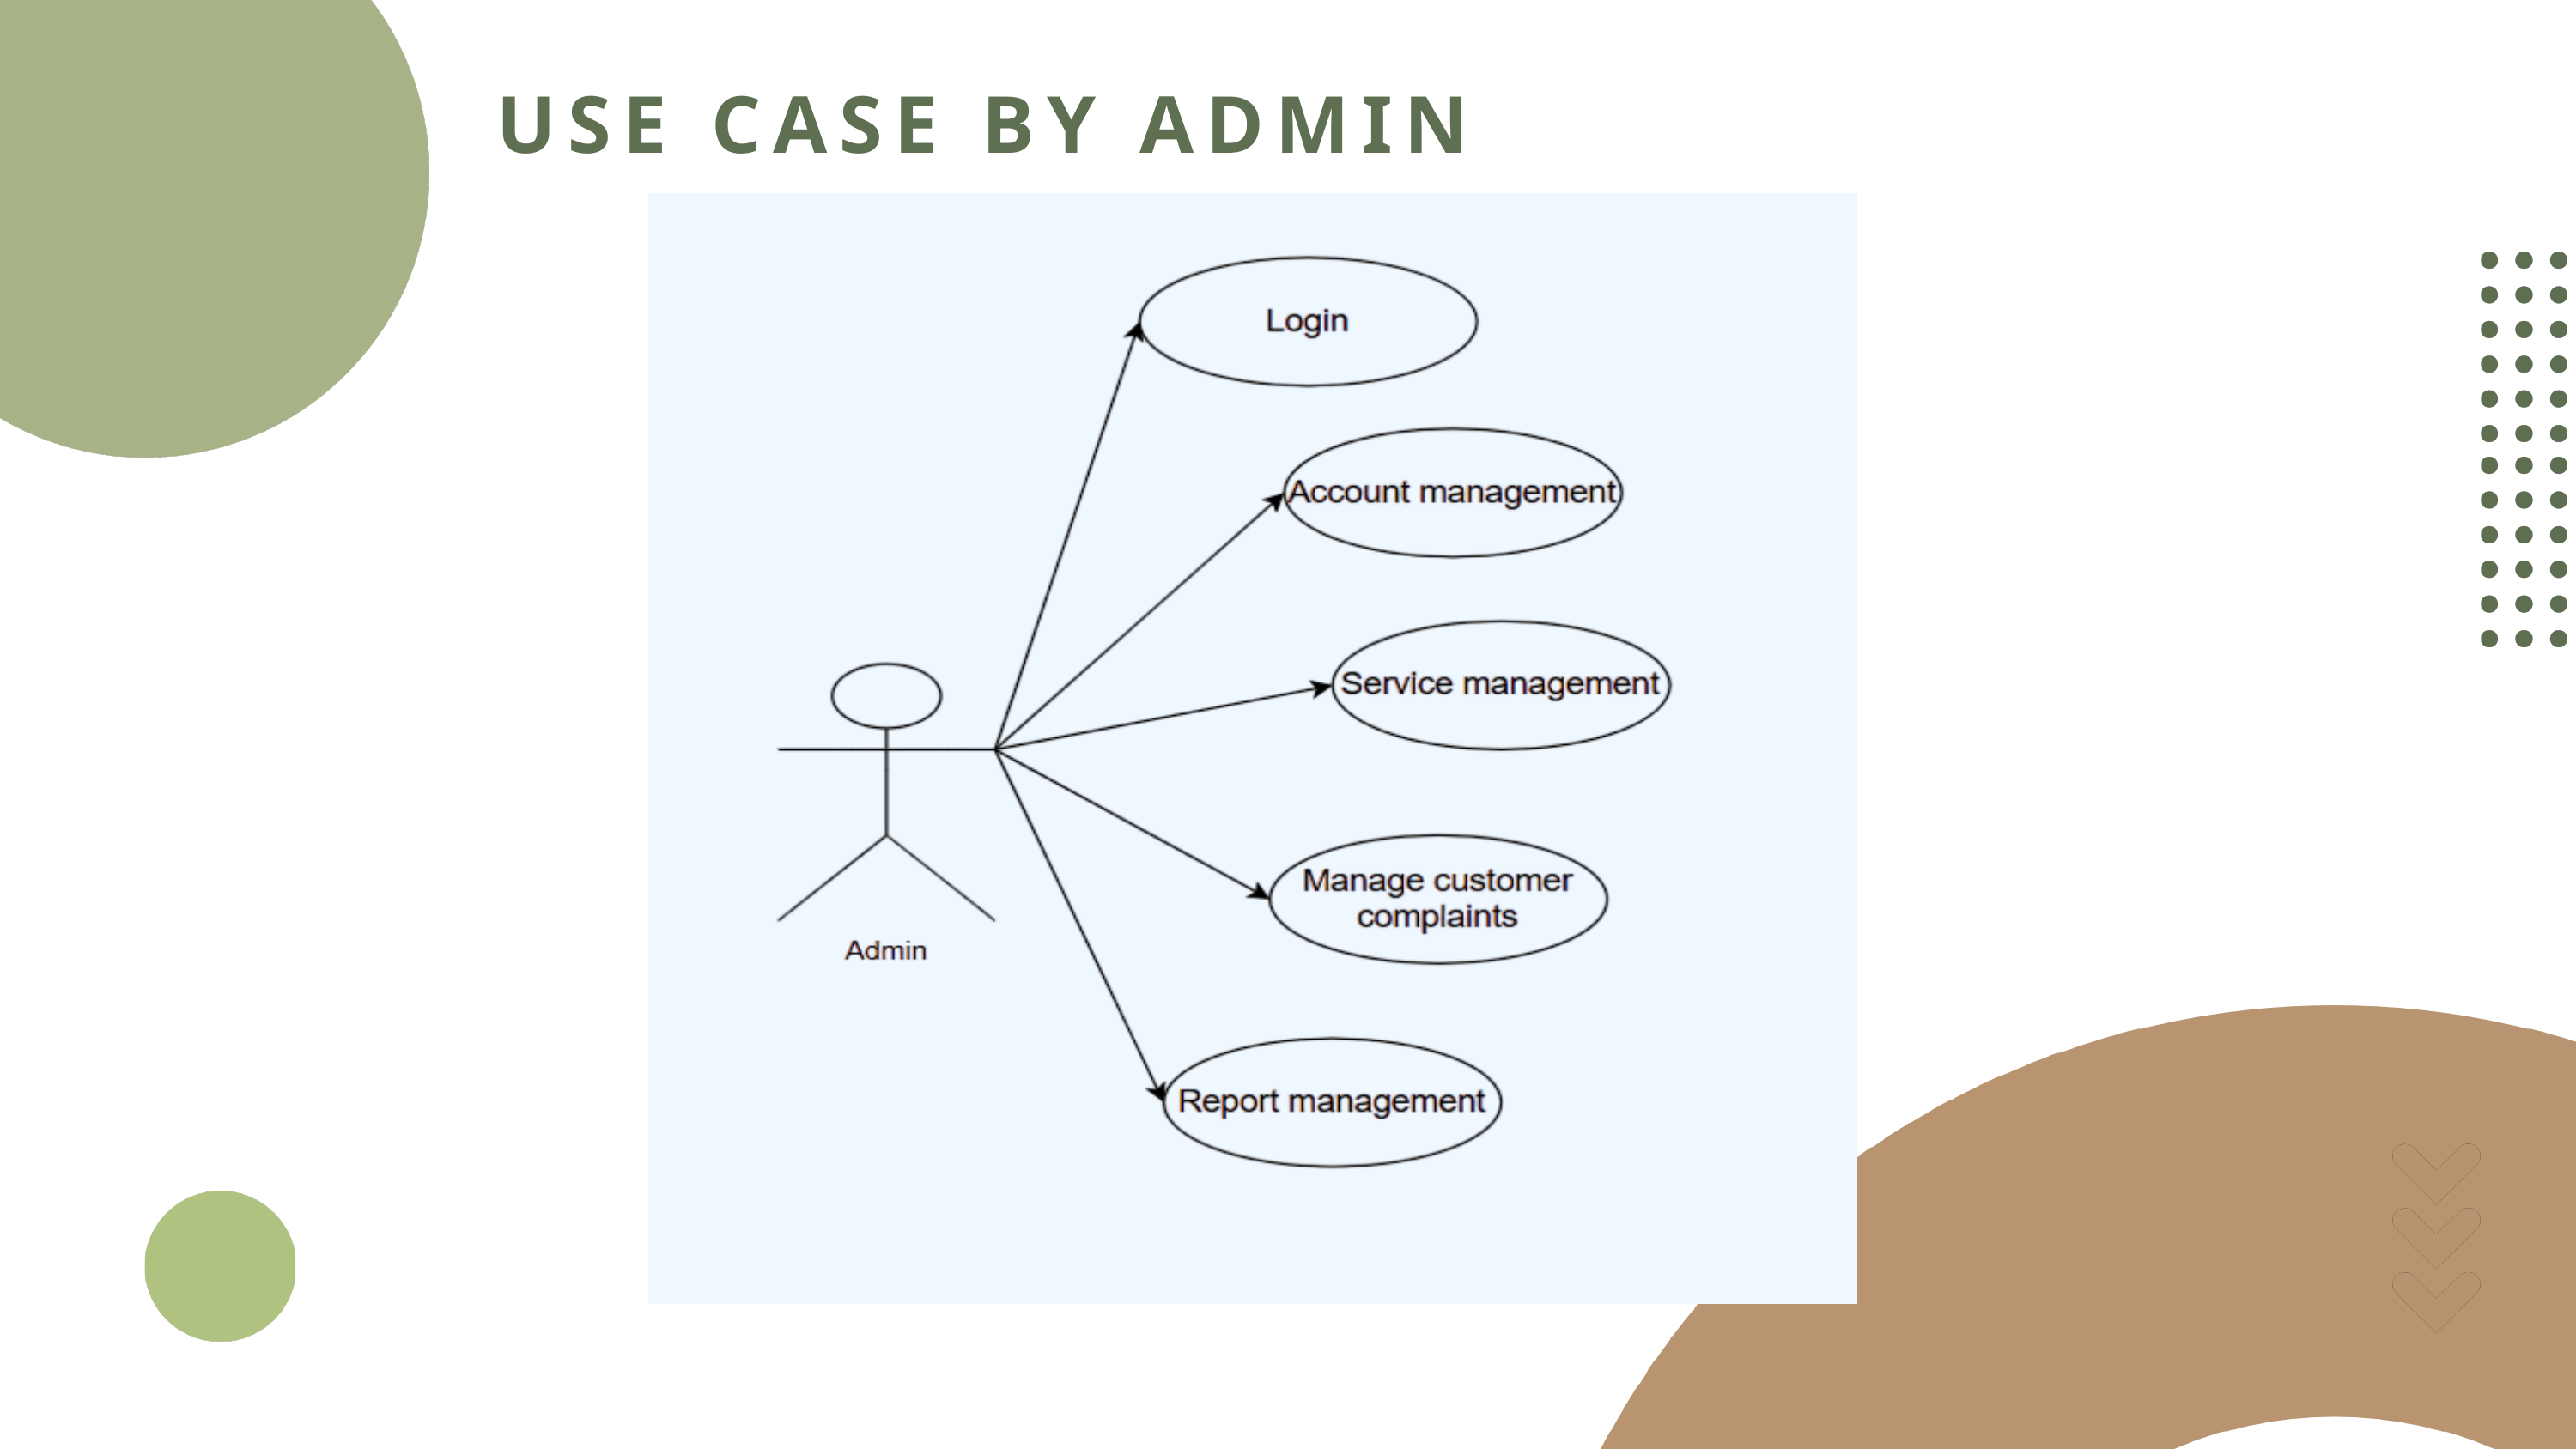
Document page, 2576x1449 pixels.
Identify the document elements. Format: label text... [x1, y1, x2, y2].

picture [648, 193, 1857, 1305]
text_box [144, 1191, 296, 1342]
text_box [0, 0, 429, 458]
text_box [2481, 252, 2576, 442]
text_box [1505, 1005, 2576, 1449]
text_box USE CASE BY ADMIN [496, 58, 2414, 169]
text_box [2481, 457, 2576, 647]
text_box [2391, 1143, 2482, 1333]
